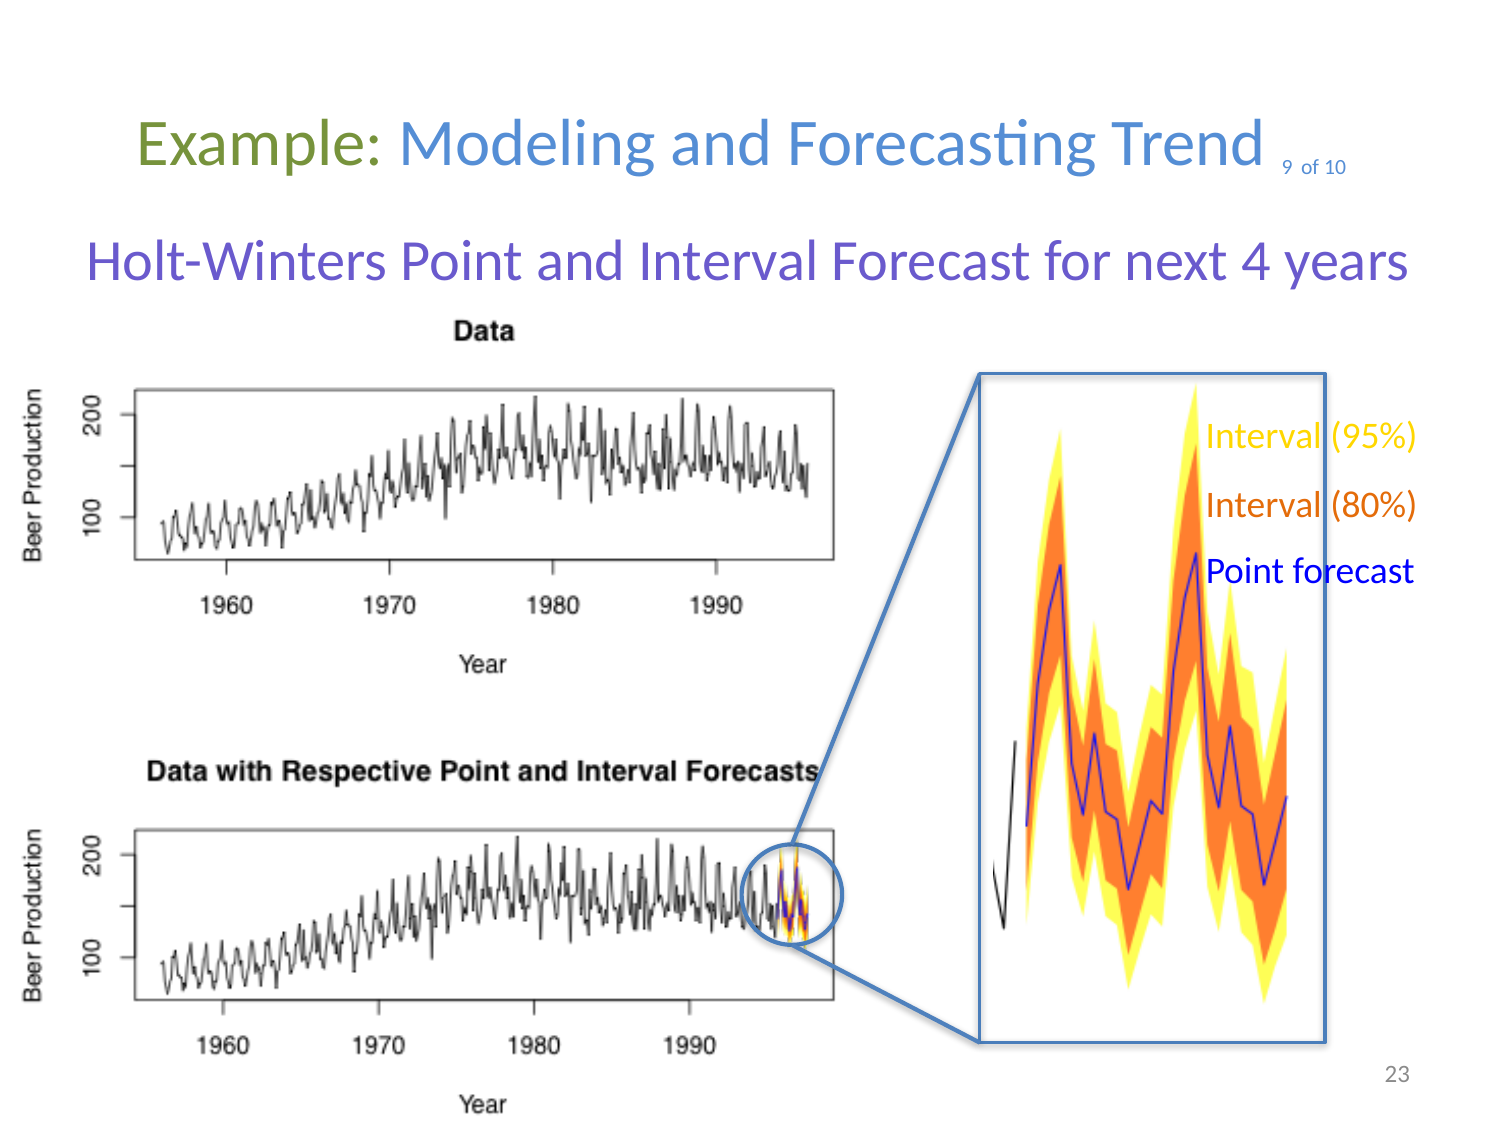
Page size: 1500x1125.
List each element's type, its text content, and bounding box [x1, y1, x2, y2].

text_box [741, 373, 1351, 1043]
title Example: Modeling and Forecasting Trend 9 of 10 [75, 45, 1425, 215]
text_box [1189, 403, 1435, 600]
text_box Holt-Winters Point and Interval Forecast for next 4 years [71, 215, 1438, 300]
slide_number 23 [1074, 1042, 1425, 1103]
picture [0, 287, 847, 1125]
